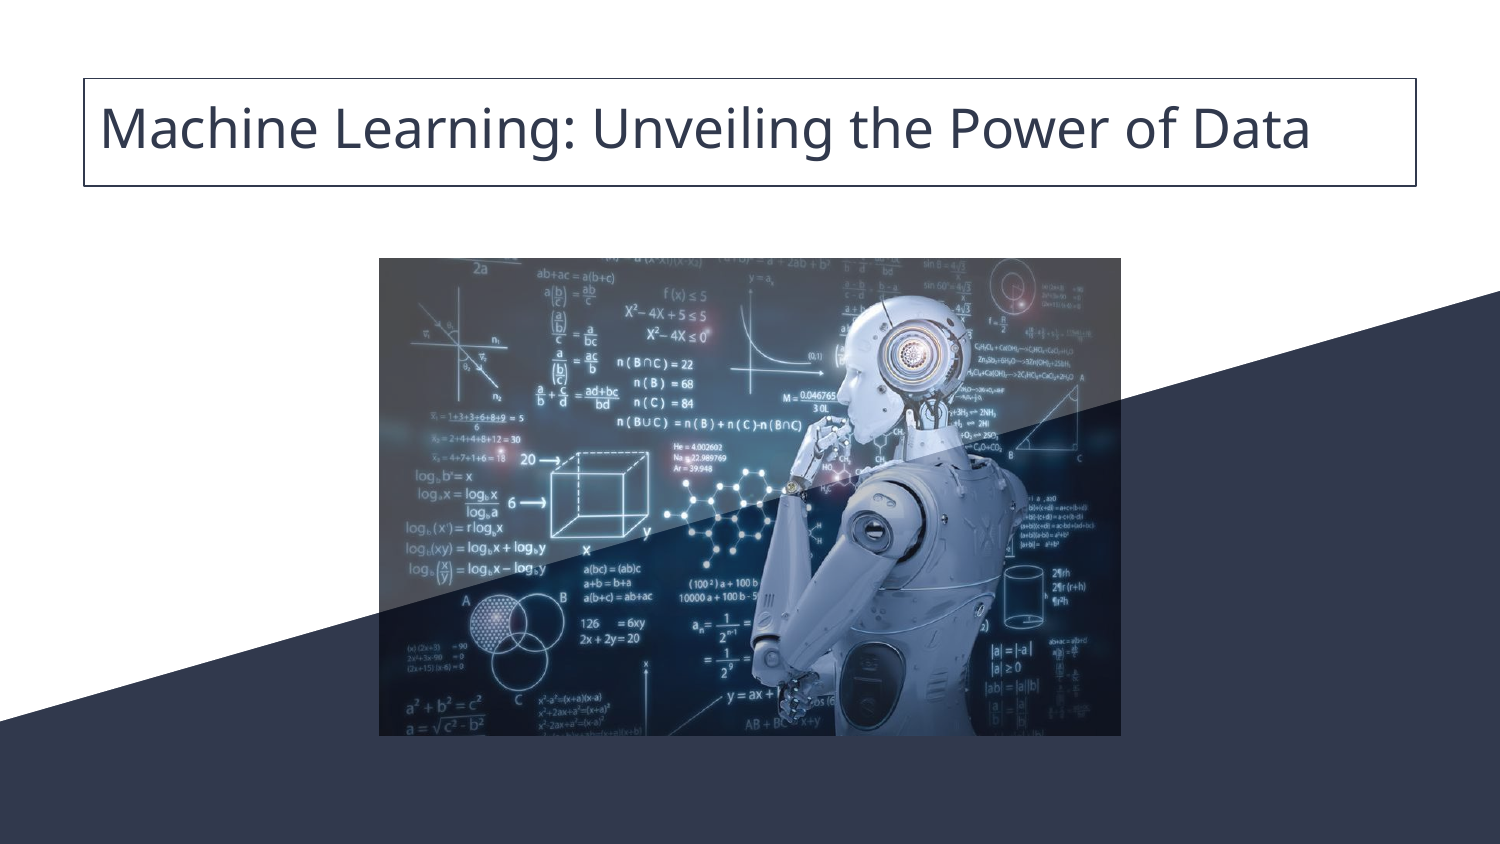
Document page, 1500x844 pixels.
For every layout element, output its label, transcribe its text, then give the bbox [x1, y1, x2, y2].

picture [379, 258, 1121, 736]
title Machine Learning: Unveiling the Power of Data [84, 78, 1416, 187]
